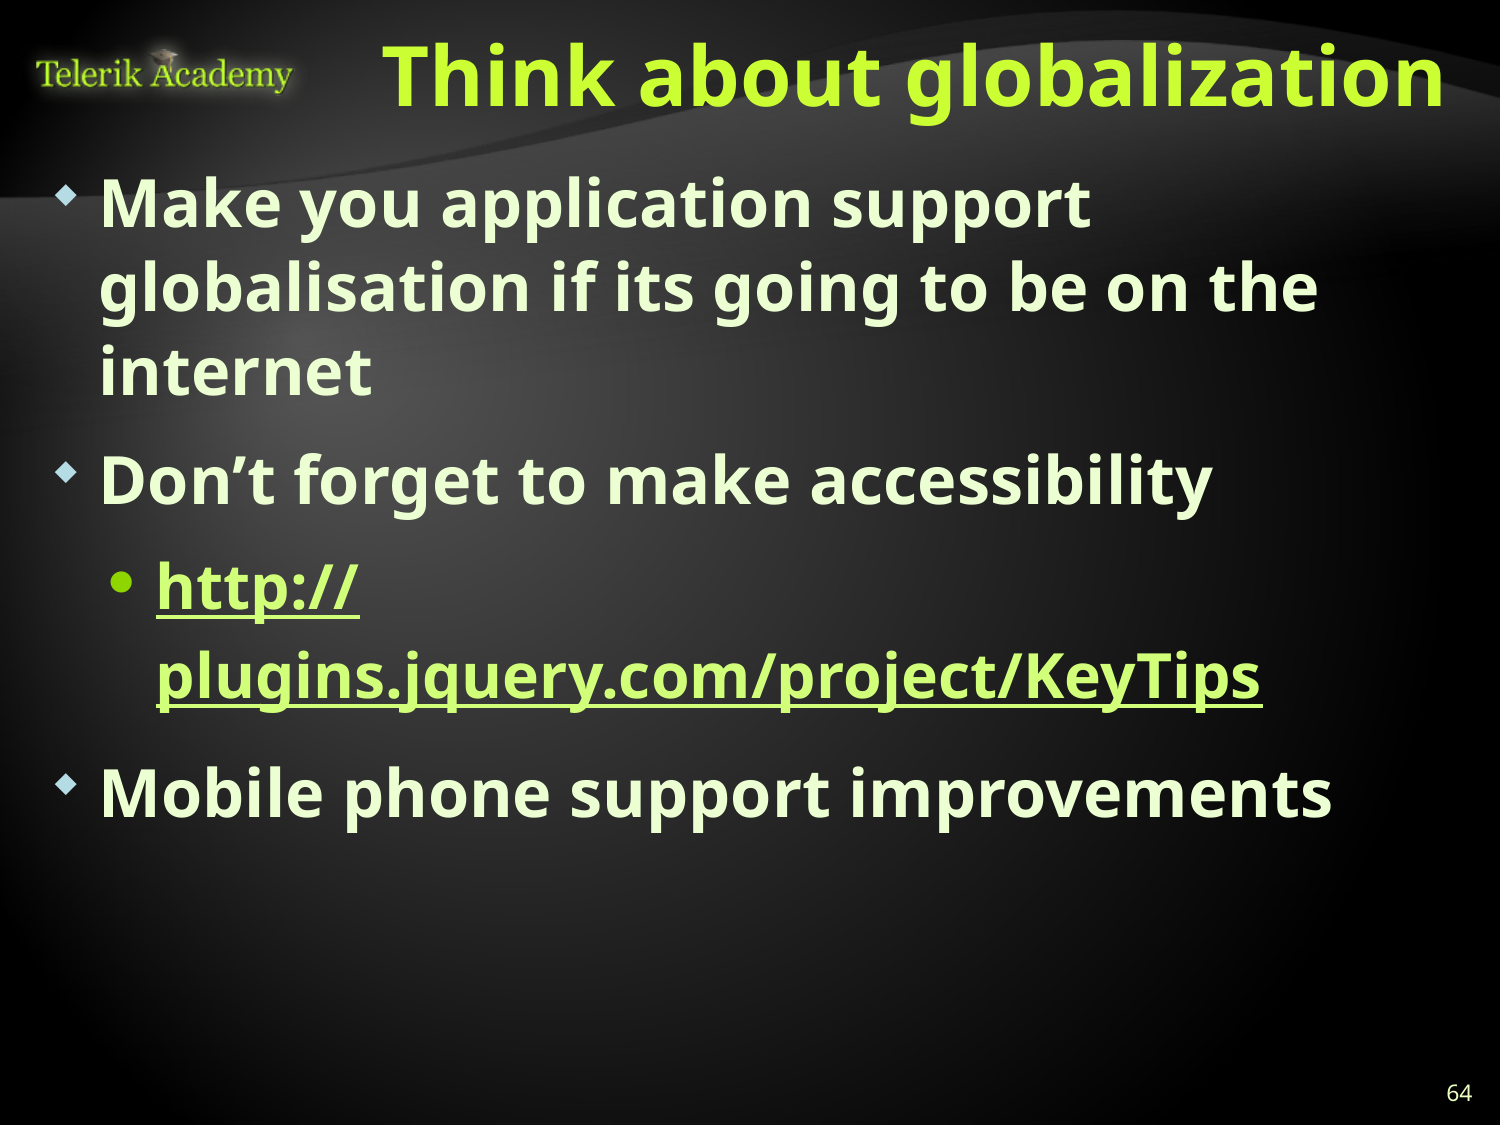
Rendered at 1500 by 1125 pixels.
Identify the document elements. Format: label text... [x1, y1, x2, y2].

picture [0, 0, 1500, 1125]
list Make you application support globalisation if its going to be on the internet Don’t forget to make accessibility http://plugins.jquery.com/project/KeyTips Mobile phone support improvements [37, 149, 1463, 1100]
title Think about globalization [300, 12, 1463, 149]
slide_number 64 [1412, 1074, 1488, 1113]
